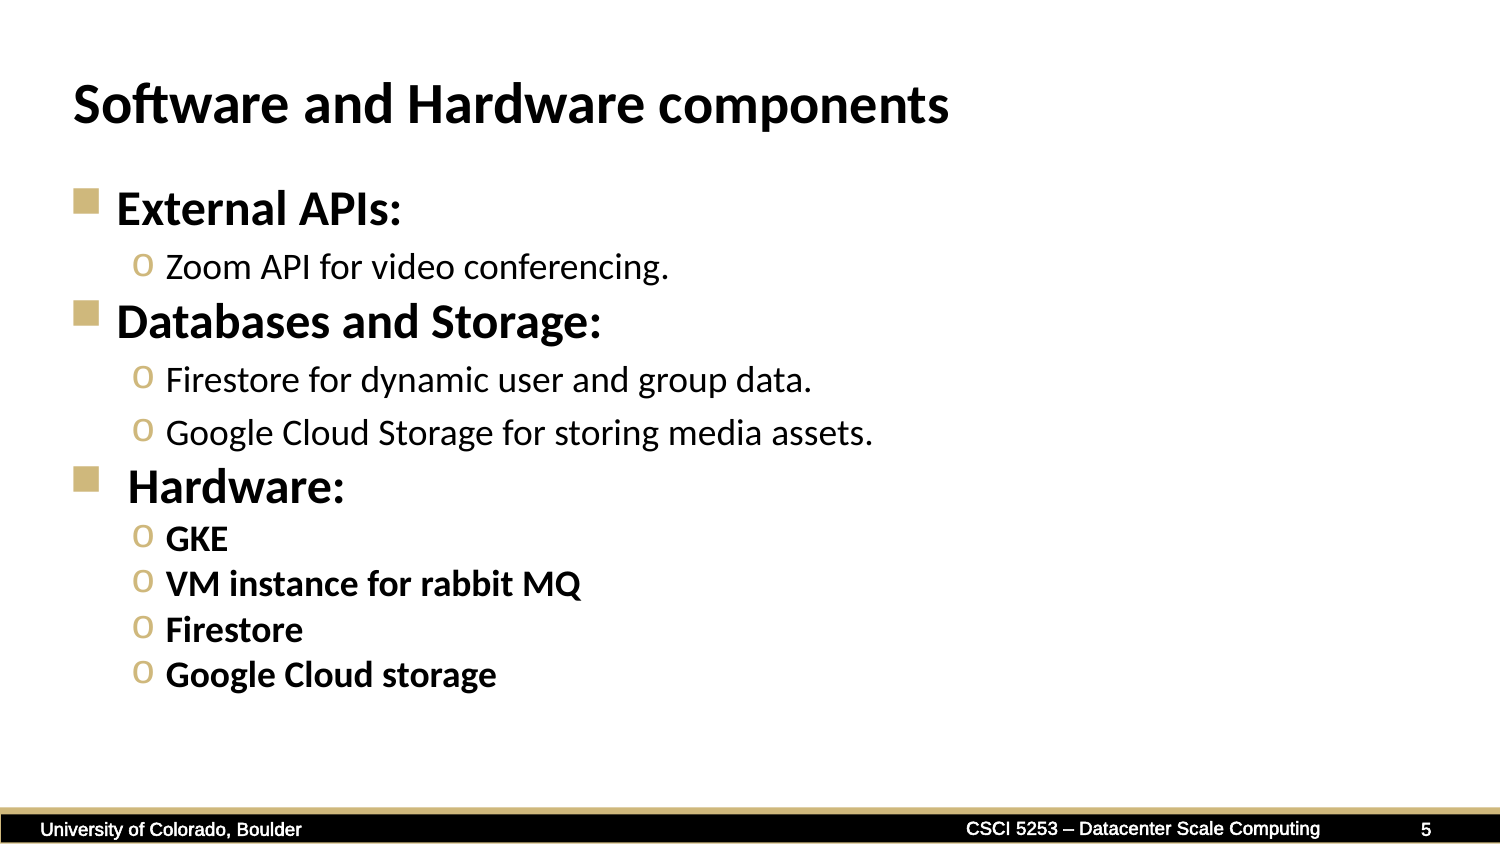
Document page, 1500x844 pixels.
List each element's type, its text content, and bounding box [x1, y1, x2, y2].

title Software and Hardware components [58, 53, 1304, 148]
list External APIs: Zoom API for video conferencing. Databases and Storage: Firestore for dynamic user and group data. Google Cloud Storage for storing media assets. Hardware: GKE VM instance for rabbit MQ Firestore Google Cloud storage [59, 167, 1361, 793]
